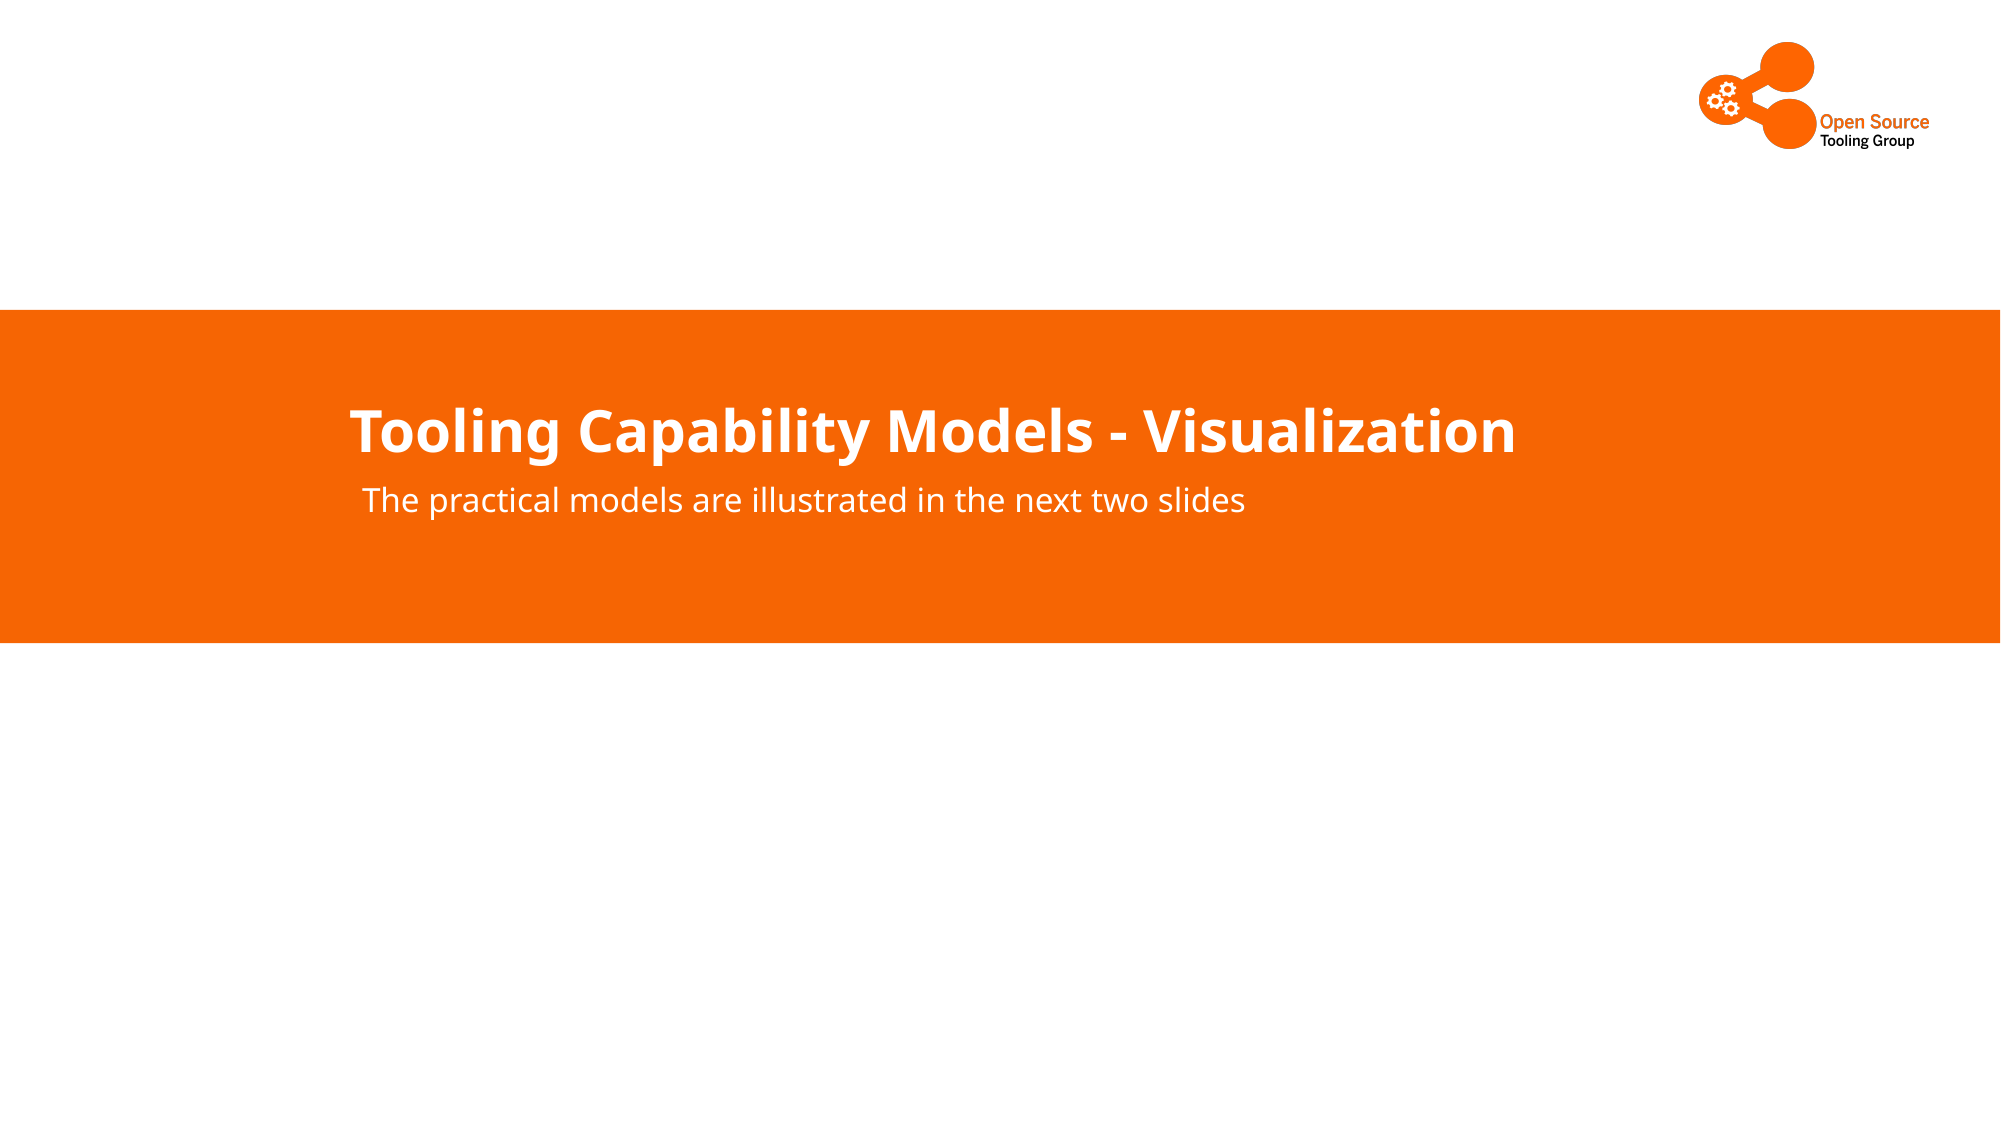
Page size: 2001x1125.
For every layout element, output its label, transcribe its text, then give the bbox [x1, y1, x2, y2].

list The practical models are illustrated in the next two slides [354, 476, 1732, 601]
title Tooling Capability Models - Visualization [341, 329, 1684, 474]
picture [1699, 42, 1929, 149]
